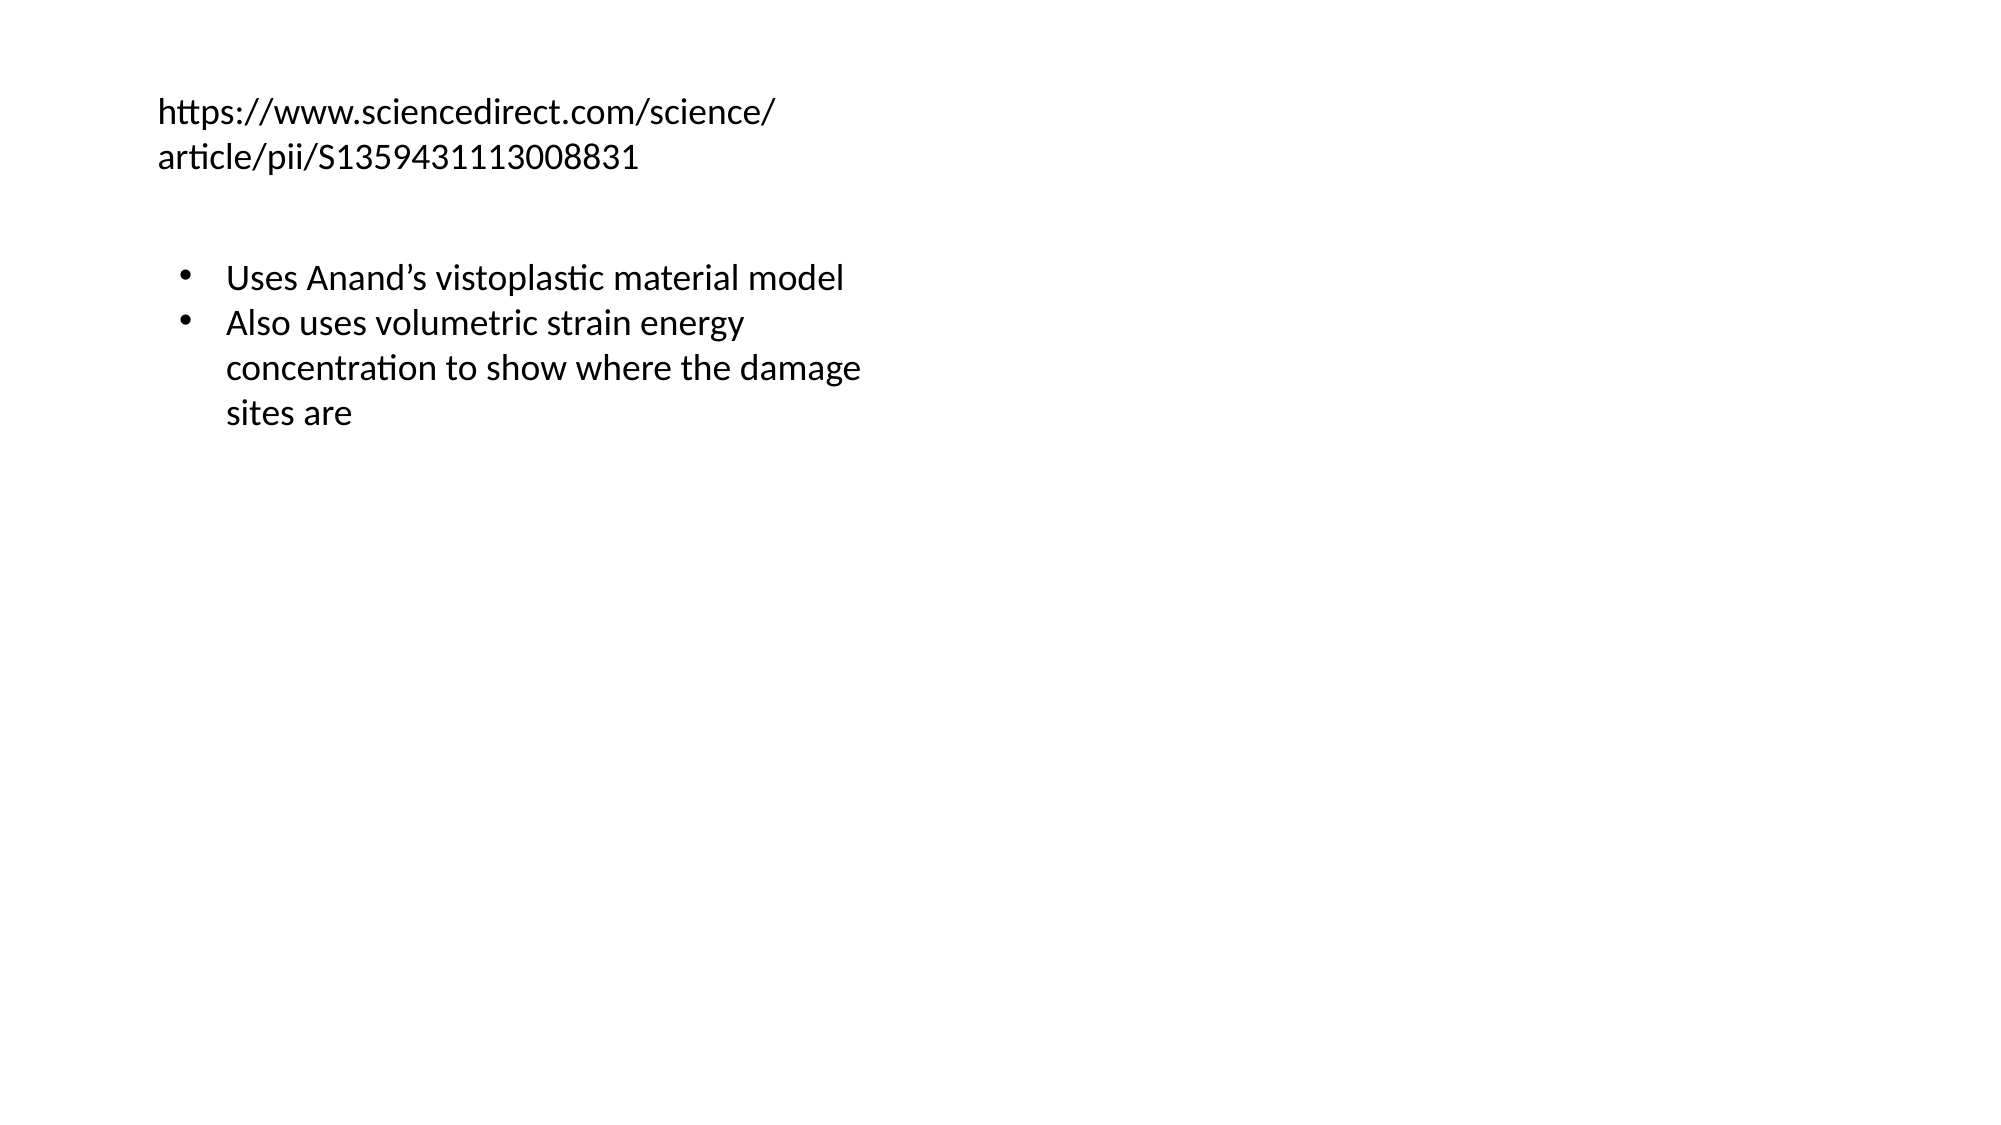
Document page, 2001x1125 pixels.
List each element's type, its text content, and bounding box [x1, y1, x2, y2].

text_box https://www.sciencedirect.com/science/article/pii/S1359431113008831 [142, 79, 912, 184]
text_box Uses Anand’s vistoplastic material model Also uses volumetric strain energy concentration to show where the damage sites are [164, 245, 902, 485]
